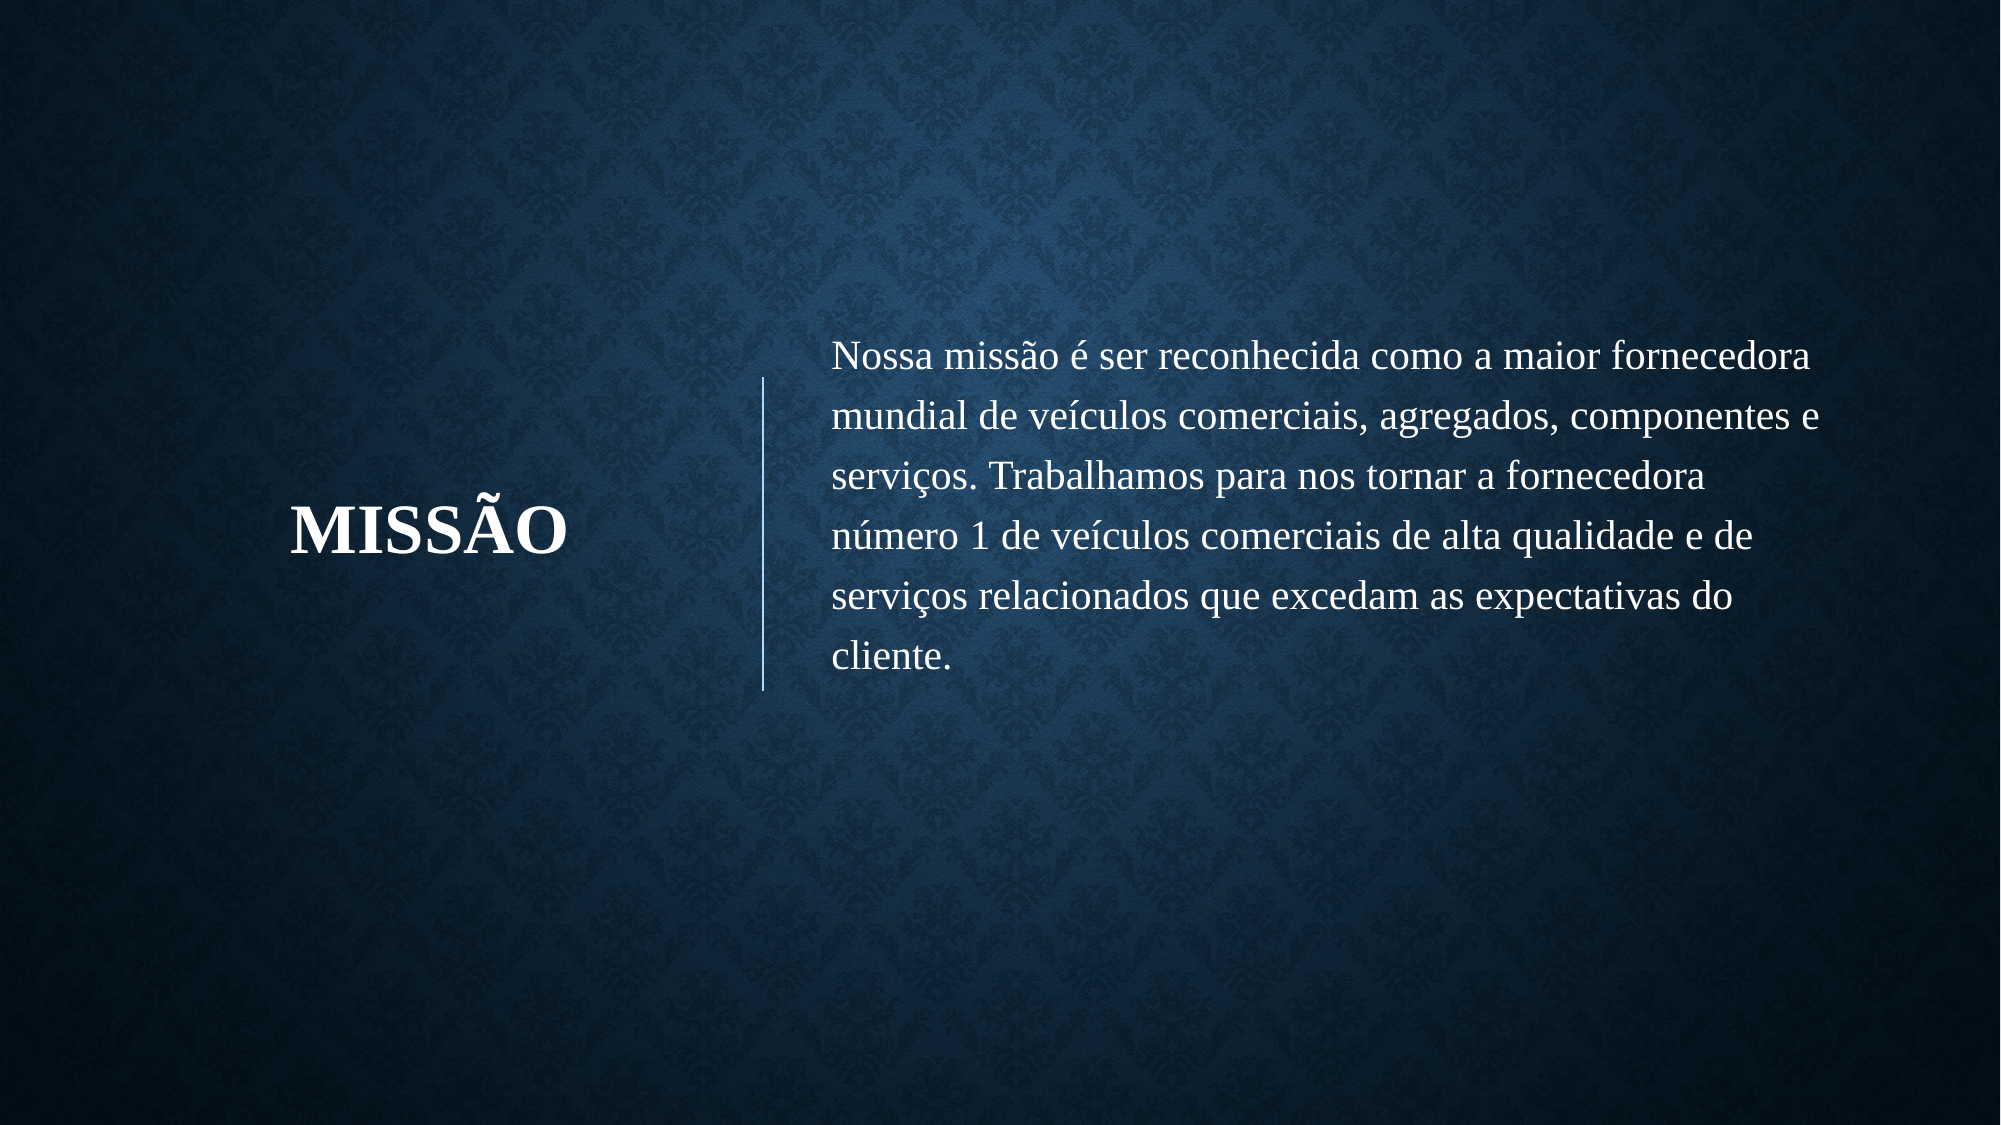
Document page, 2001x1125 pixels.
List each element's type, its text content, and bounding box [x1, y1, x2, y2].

list Nossa missão é ser reconhecida como a maior fornecedora mundial de veículos comerciais, agregados, componentes e serviços. Trabalhamos para nos tornar a fornecedora número 1 de veículos comerciais de alta qualidade e de serviços relacionados que excedam as expectativas do cliente. [816, 159, 1849, 917]
text_box [0, 0, 2000, 1125]
title missão [149, 152, 711, 910]
